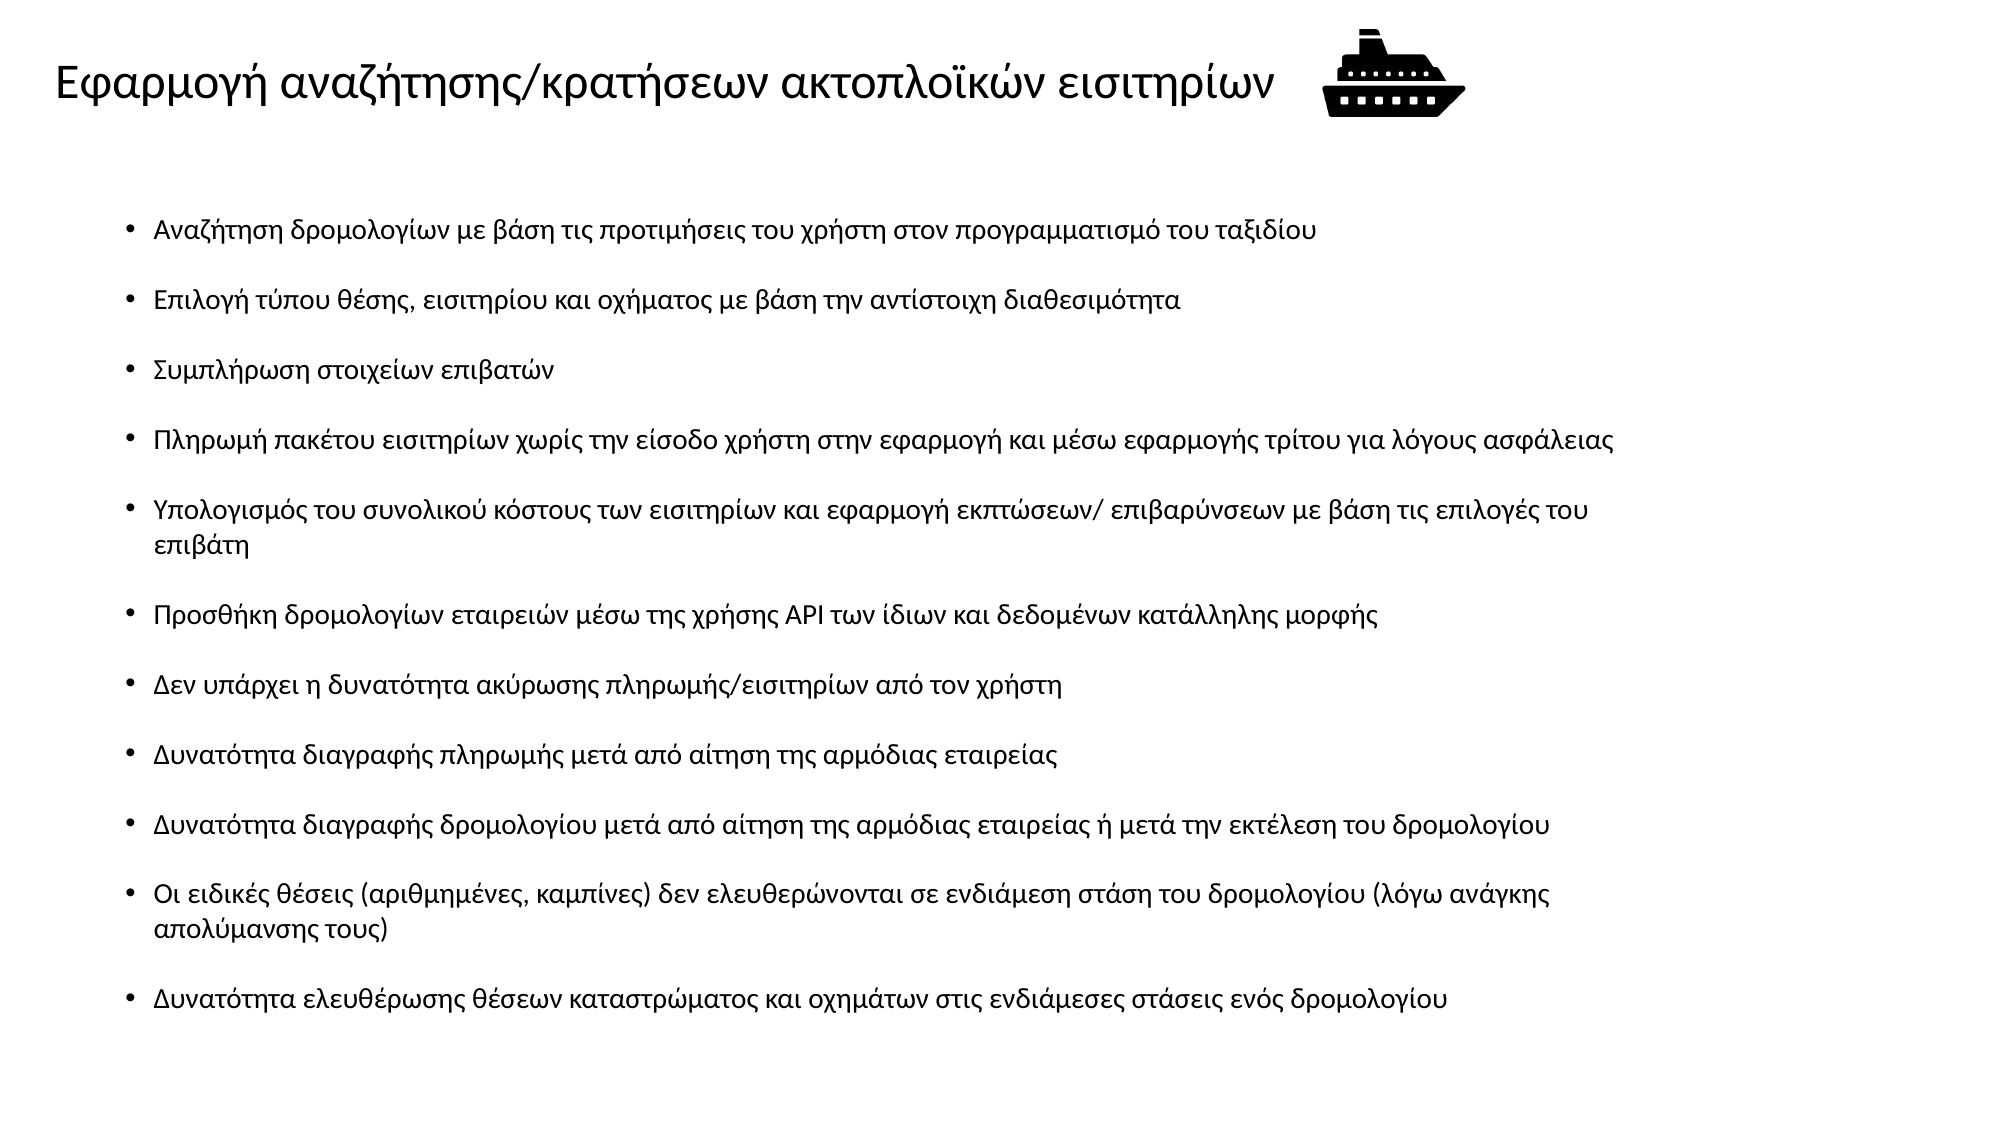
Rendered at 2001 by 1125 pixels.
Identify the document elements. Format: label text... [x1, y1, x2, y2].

text_box Αναζήτηση δρομολογίων με βάση τις προτιμήσεις του χρήστη στον προγραμματισμό του ταξιδίου Επιλογή τύπου θέσης, εισιτηρίου και οχήματος με βάση την αντίστοιχη διαθεσιμότητα Συμπλήρωση στοιχείων επιβατών Πληρωμή πακέτου εισιτηρίων χωρίς την είσοδο χρήστη στην εφαρμογή και μέσω εφαρμογής τρίτου για λόγους ασφάλειας Υπολογισμός του συνολικού κόστους των εισιτηρίων και εφαρμογή εκπτώσεων/ επιβαρύνσεων με βάση τις επιλογές του επιβάτη Προσθήκη δρομολογίων εταιρειών μέσω της χρήσης API των ίδιων και δεδομένων κατάλληλης μορφής Δεν υπάρχει η δυνατότητα ακύρωσης πληρωμής/εισιτηρίων από τον χρήστη Δυνατότητα διαγραφής πληρωμής μετά από αίτηση της αρμόδιας εταιρείας Δυνατότητα διαγραφής δρομολογίου μετά από αίτηση της αρμόδιας εταιρείας ή μετά την εκτέλεση του δρομολογίου Οι ειδικές θέσεις (αριθμημένες, καμπίνες) δεν ελευθερώνονται σε ενδιάμεση στάση του δρομολογίου (λόγω ανάγκης απολύμανσης τους) Δυνατότητα ελευθέρωσης θέσεων καταστρώματος και οχημάτων στις ενδιάμεσες στάσεις ενός δρομολογίου [110, 203, 1643, 1023]
picture [1319, 0, 1470, 150]
text_box Εφαρμογή αναζήτησης/κρατήσεων ακτοπλοϊκών εισιτηρίων [40, 41, 1319, 117]
